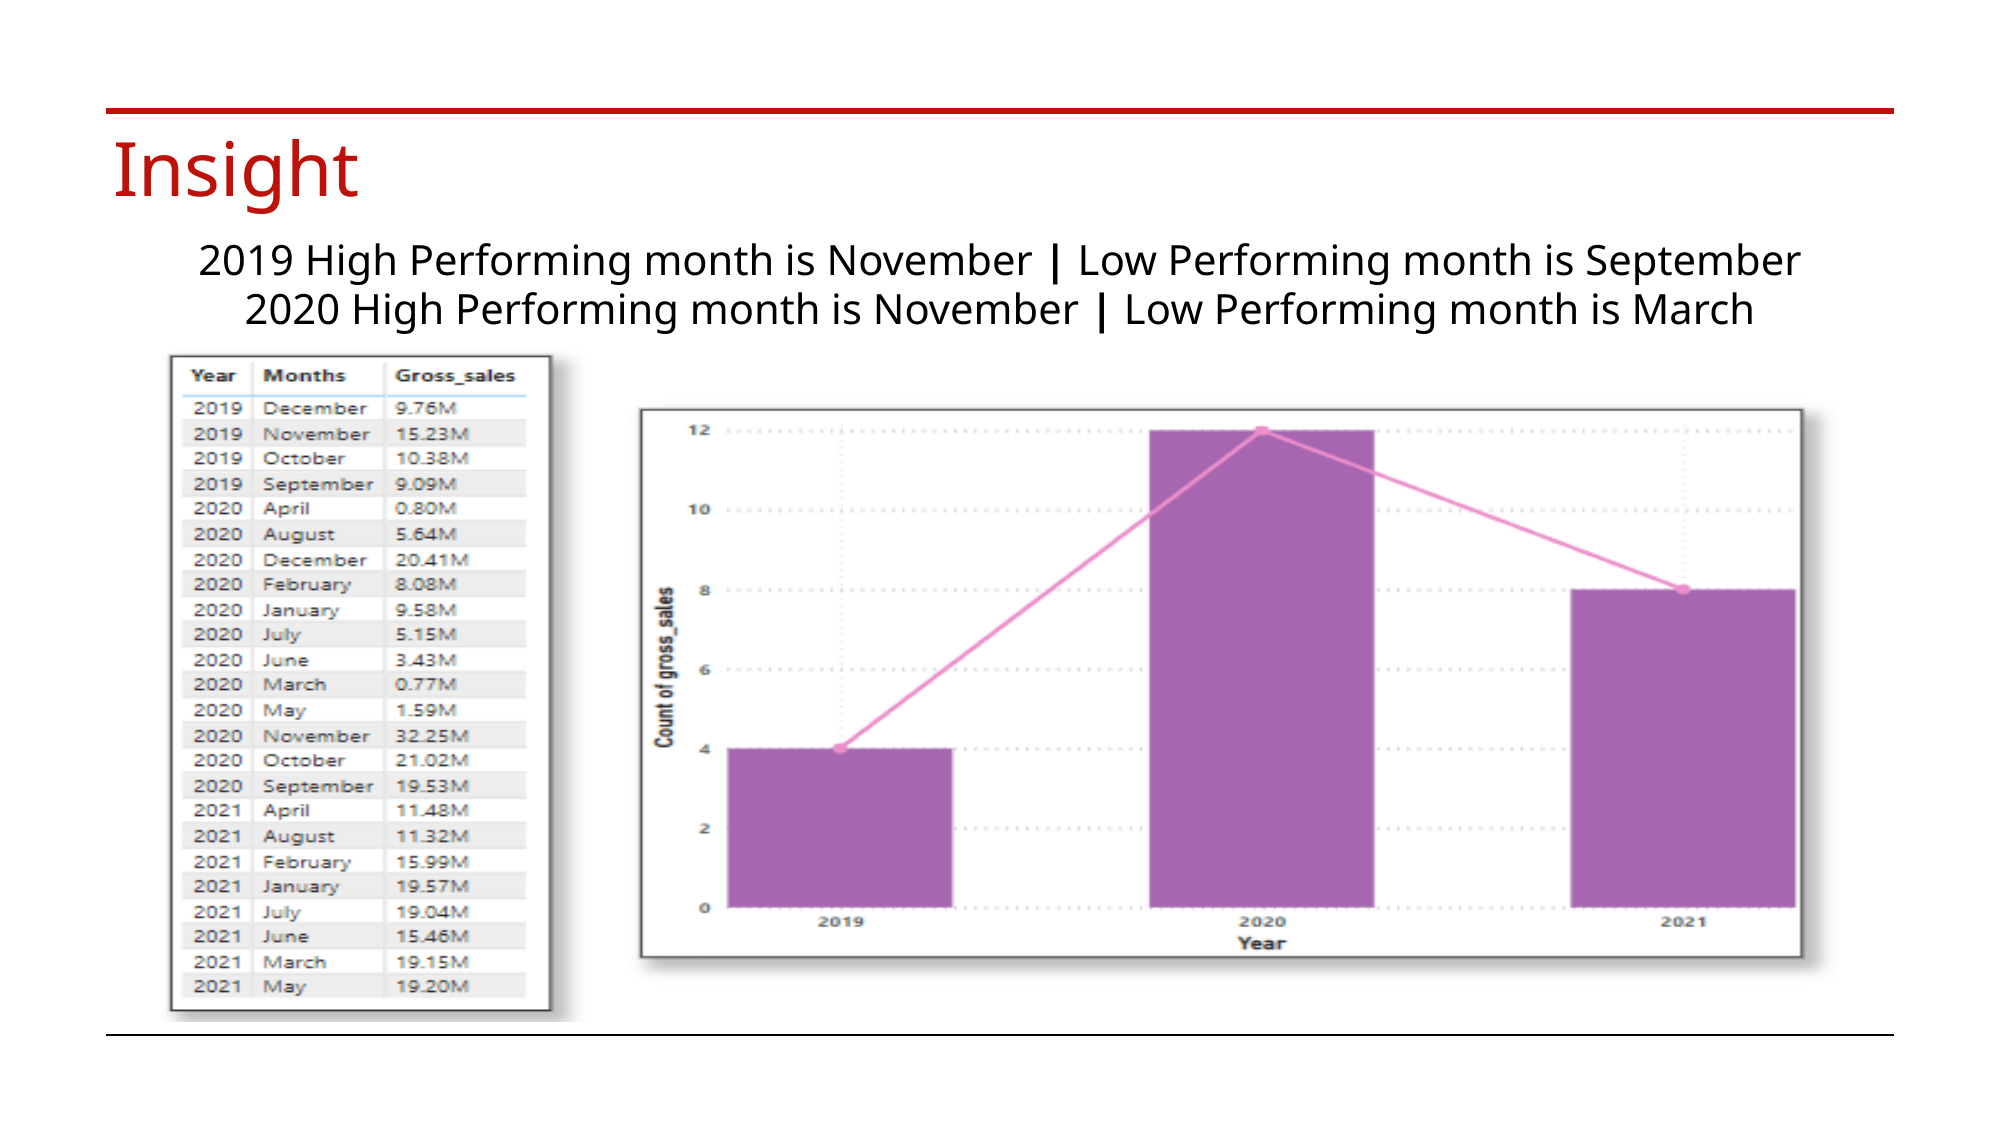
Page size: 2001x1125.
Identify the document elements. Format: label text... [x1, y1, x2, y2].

text_box 2019 High Performing month is November | Low Performing month is September 2020 High Performing month is November | Low Performing month is March [98, 226, 1902, 341]
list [161, 349, 1838, 1022]
title Insight [98, 127, 1902, 226]
